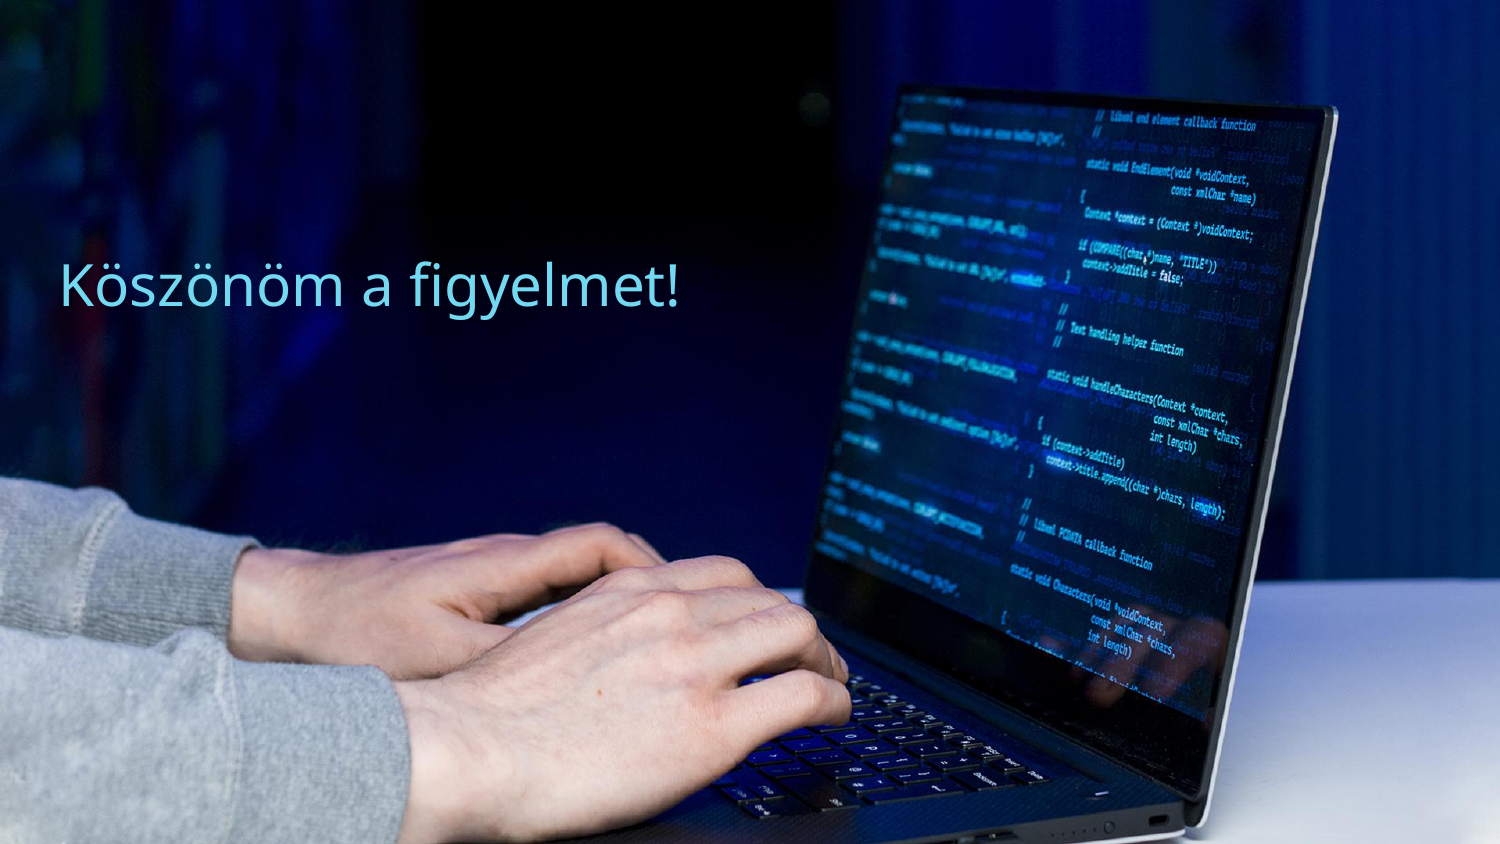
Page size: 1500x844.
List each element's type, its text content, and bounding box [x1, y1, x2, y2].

title Köszönöm a figyelmet! [43, 136, 811, 430]
picture [0, 0, 1500, 844]
